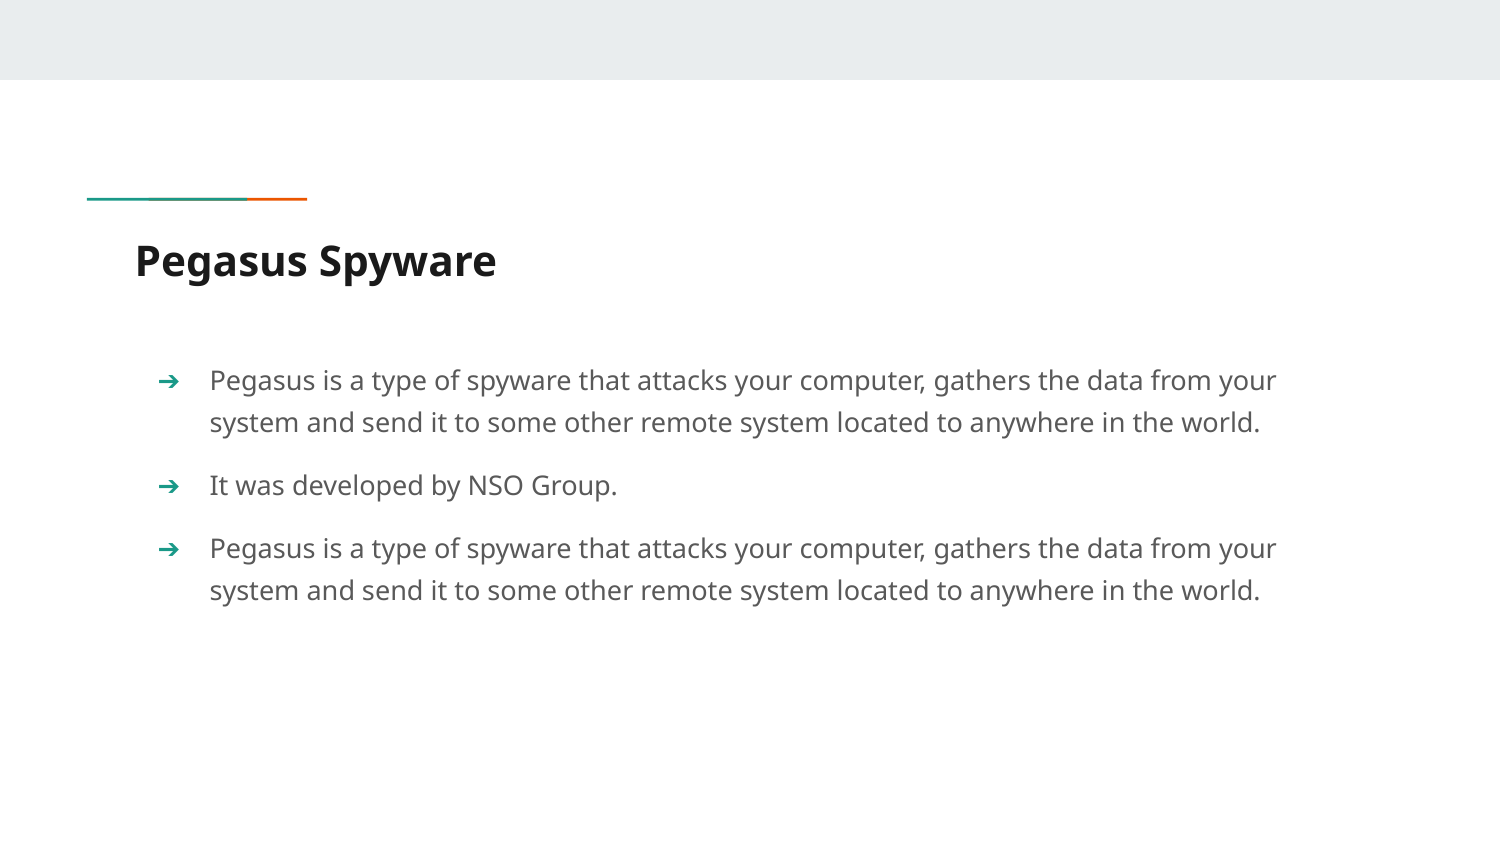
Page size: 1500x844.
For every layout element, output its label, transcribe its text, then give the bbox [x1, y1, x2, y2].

list Pegasus is a type of spyware that attacks your computer, gathers the data from your system and send it to some other remote system located to anywhere in the world. It was developed by NSO Group. Pegasus is a type of spyware that attacks your computer, gathers the data from your system and send it to some other remote system located to anywhere in the world. [119, 341, 1381, 748]
title Pegasus Spyware [119, 216, 1381, 305]
